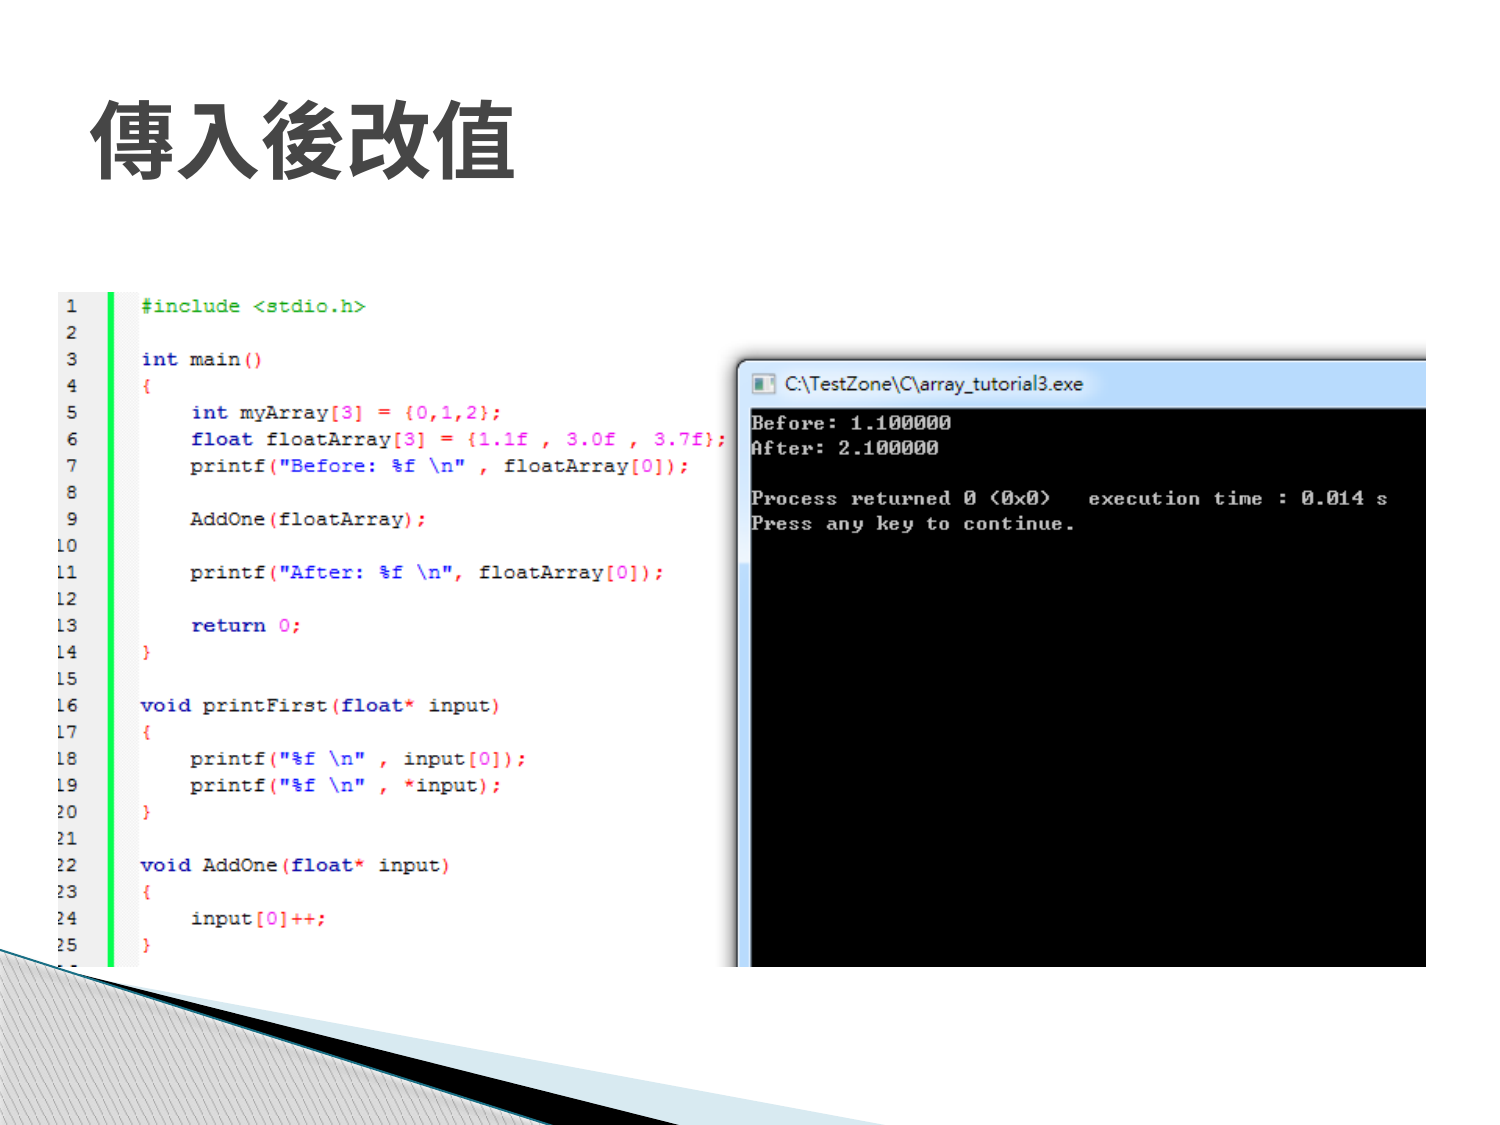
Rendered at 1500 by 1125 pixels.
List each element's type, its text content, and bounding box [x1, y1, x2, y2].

picture [58, 292, 1426, 967]
title 傳入後改值 [75, 45, 1425, 233]
